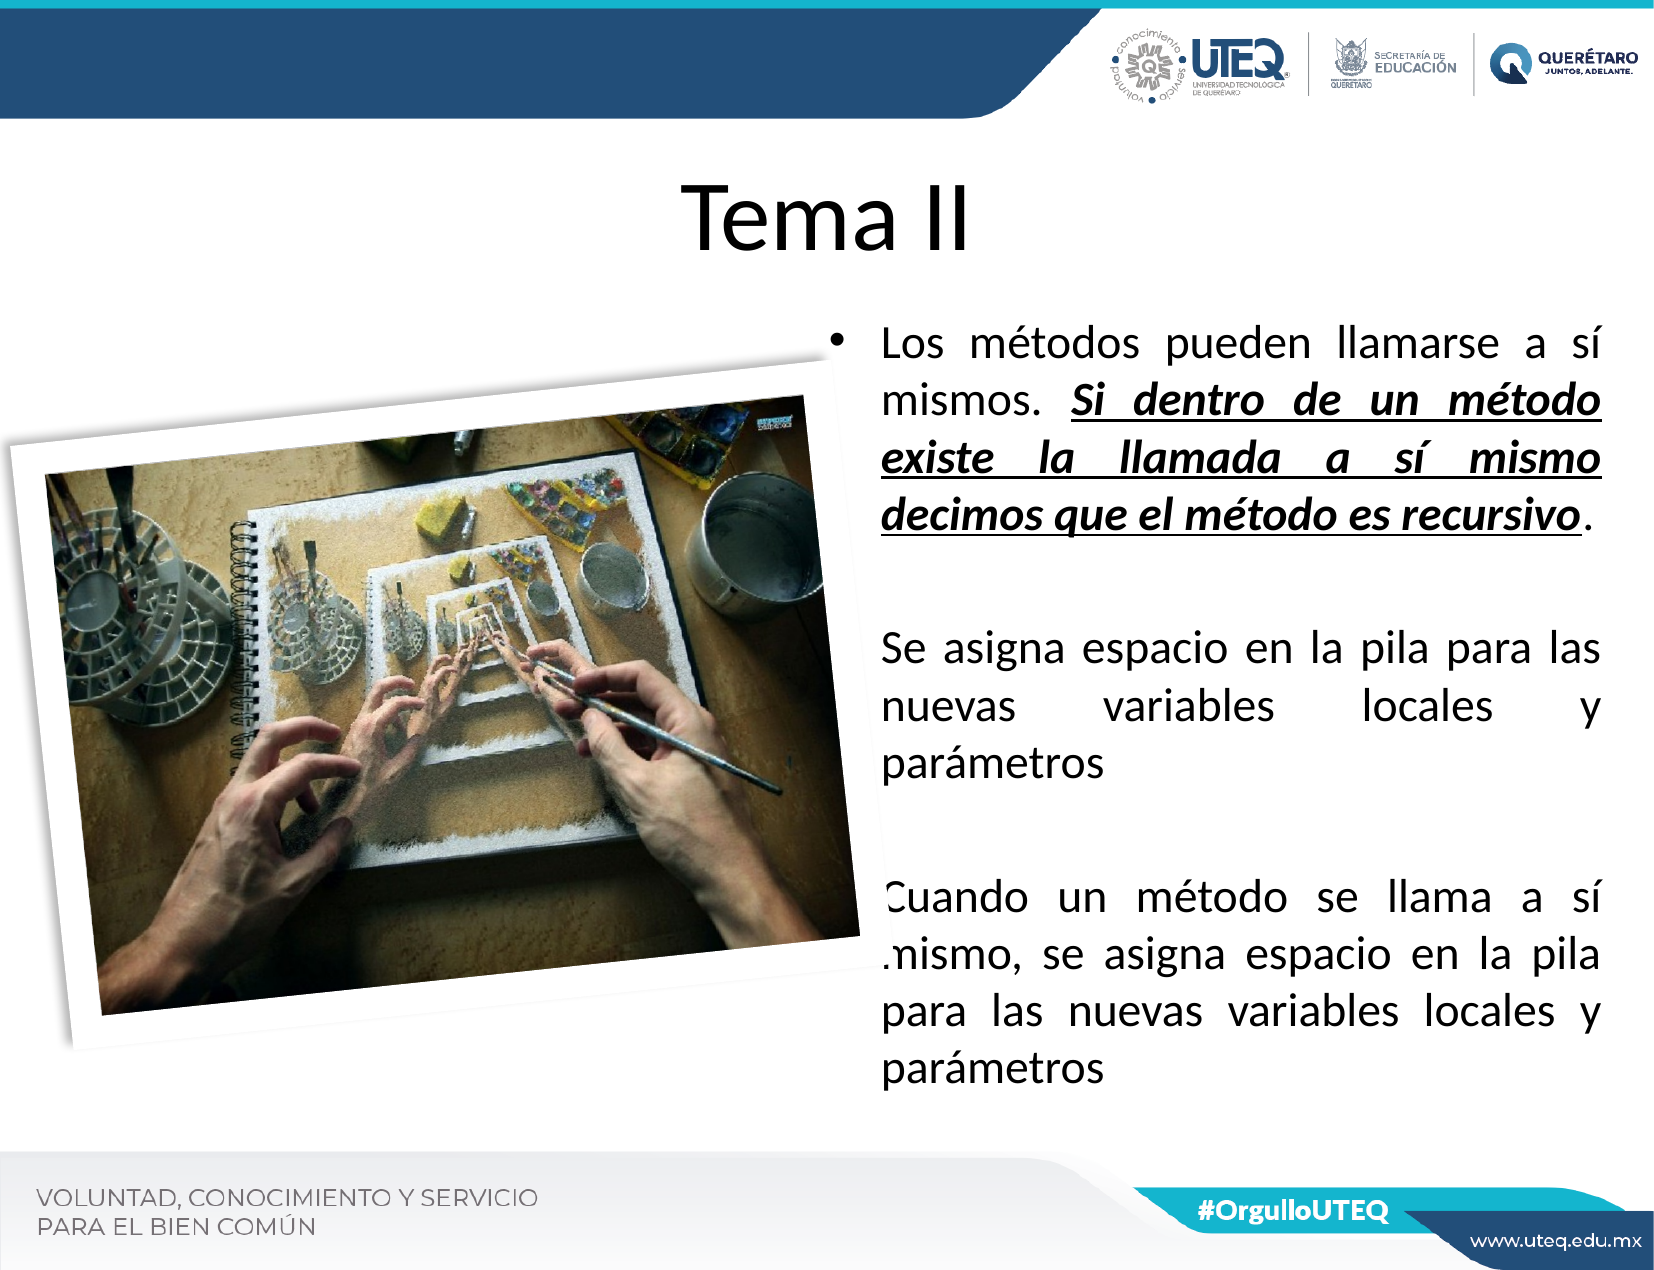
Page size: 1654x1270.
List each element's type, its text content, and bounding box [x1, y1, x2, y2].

list Los métodos pueden llamarse a sí mismos. Si dentro de un método existe la llamada a sí mismo decimos que el método es recursivo. Se asigna espacio en la pila para las nuevas variables locales y parámetros Cuando un método se llama a sí mismo, se asigna espacio en la pila para las nuevas variables locales y parámetros [813, 303, 1618, 1162]
picture [0, 0, 1654, 1270]
title Tema II [82, 104, 1571, 316]
